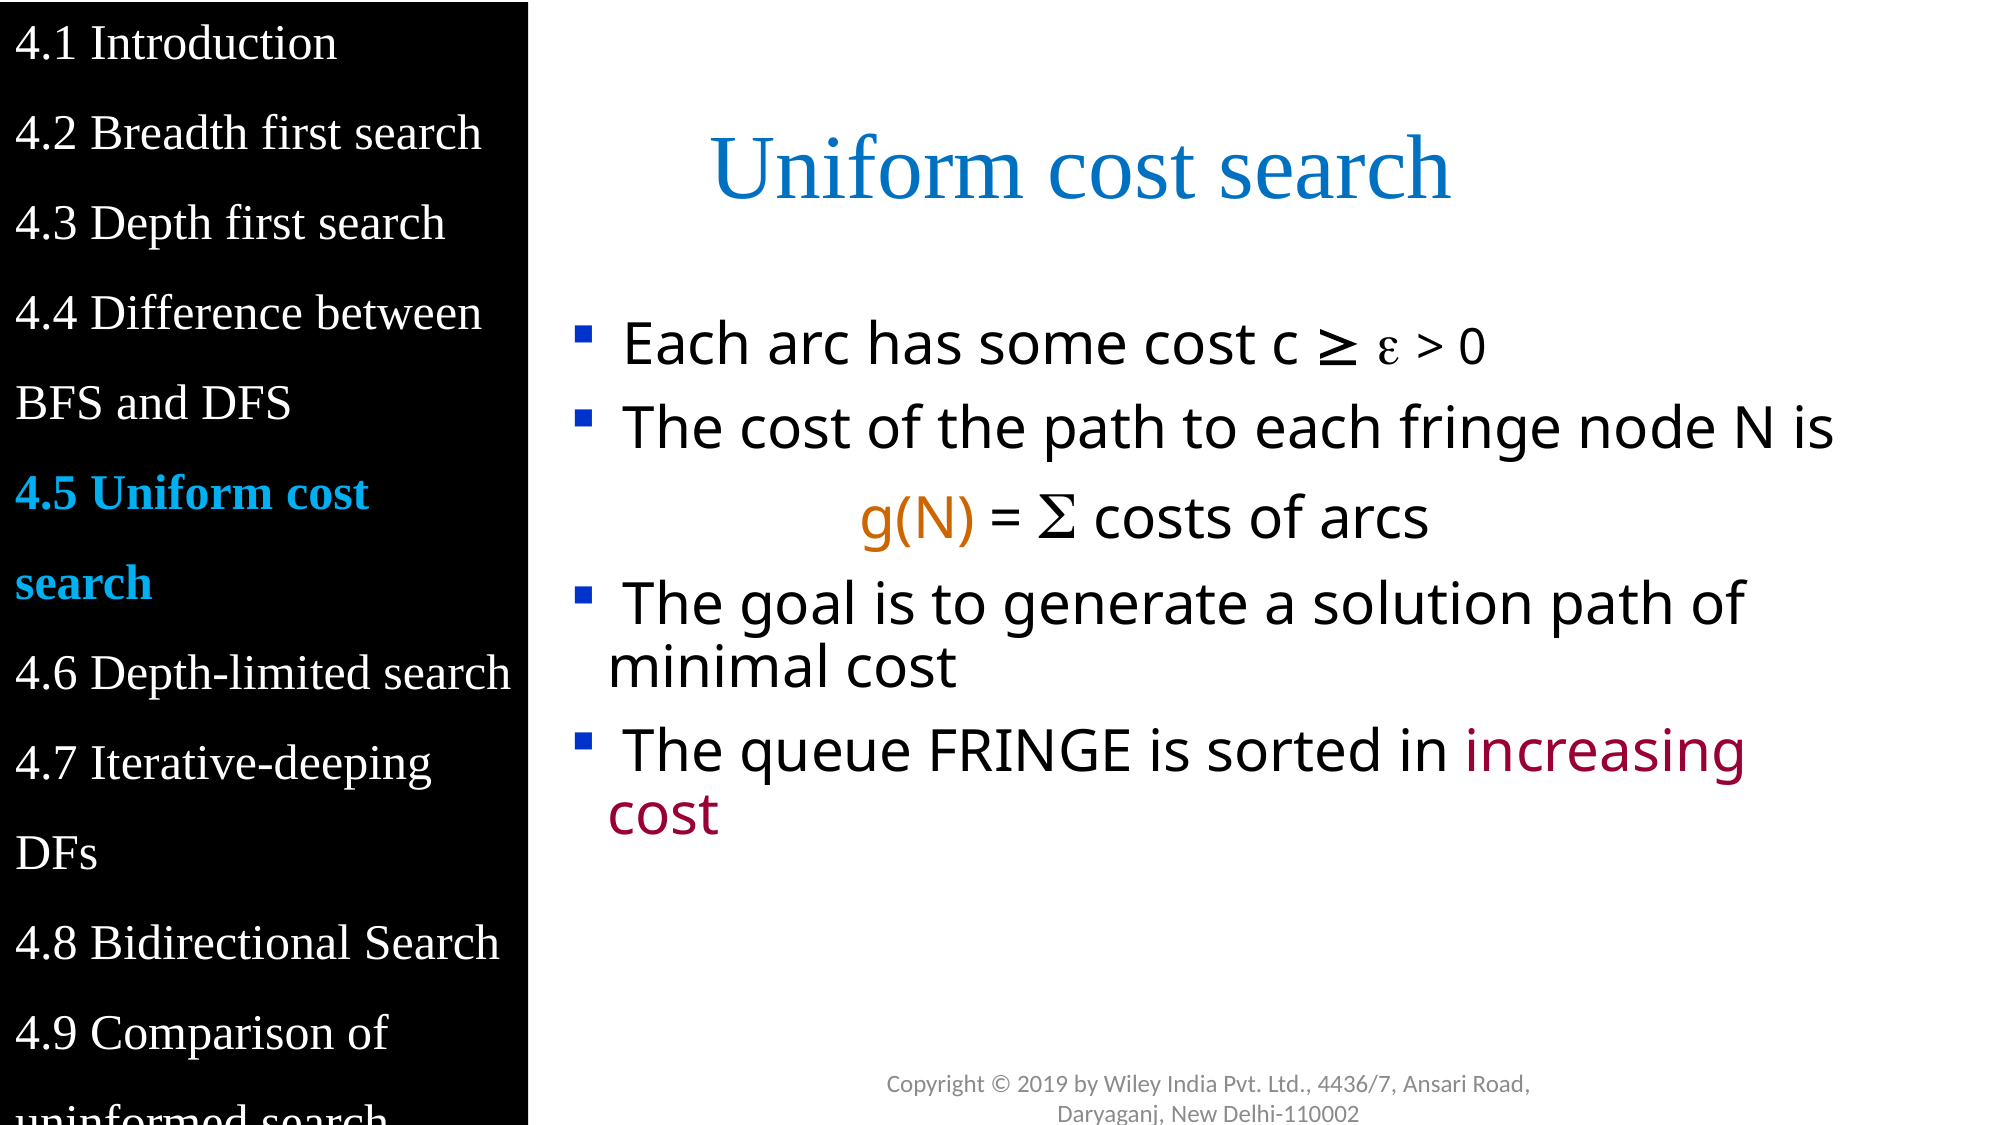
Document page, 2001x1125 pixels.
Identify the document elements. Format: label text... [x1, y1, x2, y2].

text_box 4.1 Introduction 4.2 Breadth first search 4.3 Depth first search 4.4 Difference between BFS and DFS 4.5 Uniform cost search 4.6 Depth-limited search 4.7 Iterative-deeping DFs 4.8 Bidirectional Search 4.9 Comparison of uninformed search [0, 2, 529, 1125]
footer Copyright © 2019 by Wiley India Pvt. Ltd., 4436/7, Ansari Road, Daryaganj, New Delhi-110002 [871, 1067, 1547, 1125]
list Each arc has some cost c   > 0 The cost of the path to each fringe node N is g(N) =  costs of arcs The goal is to generate a solution path of minimal cost The queue FRINGE is sorted in increasing cost [555, 306, 1863, 1014]
title Uniform cost search [694, 59, 1863, 278]
